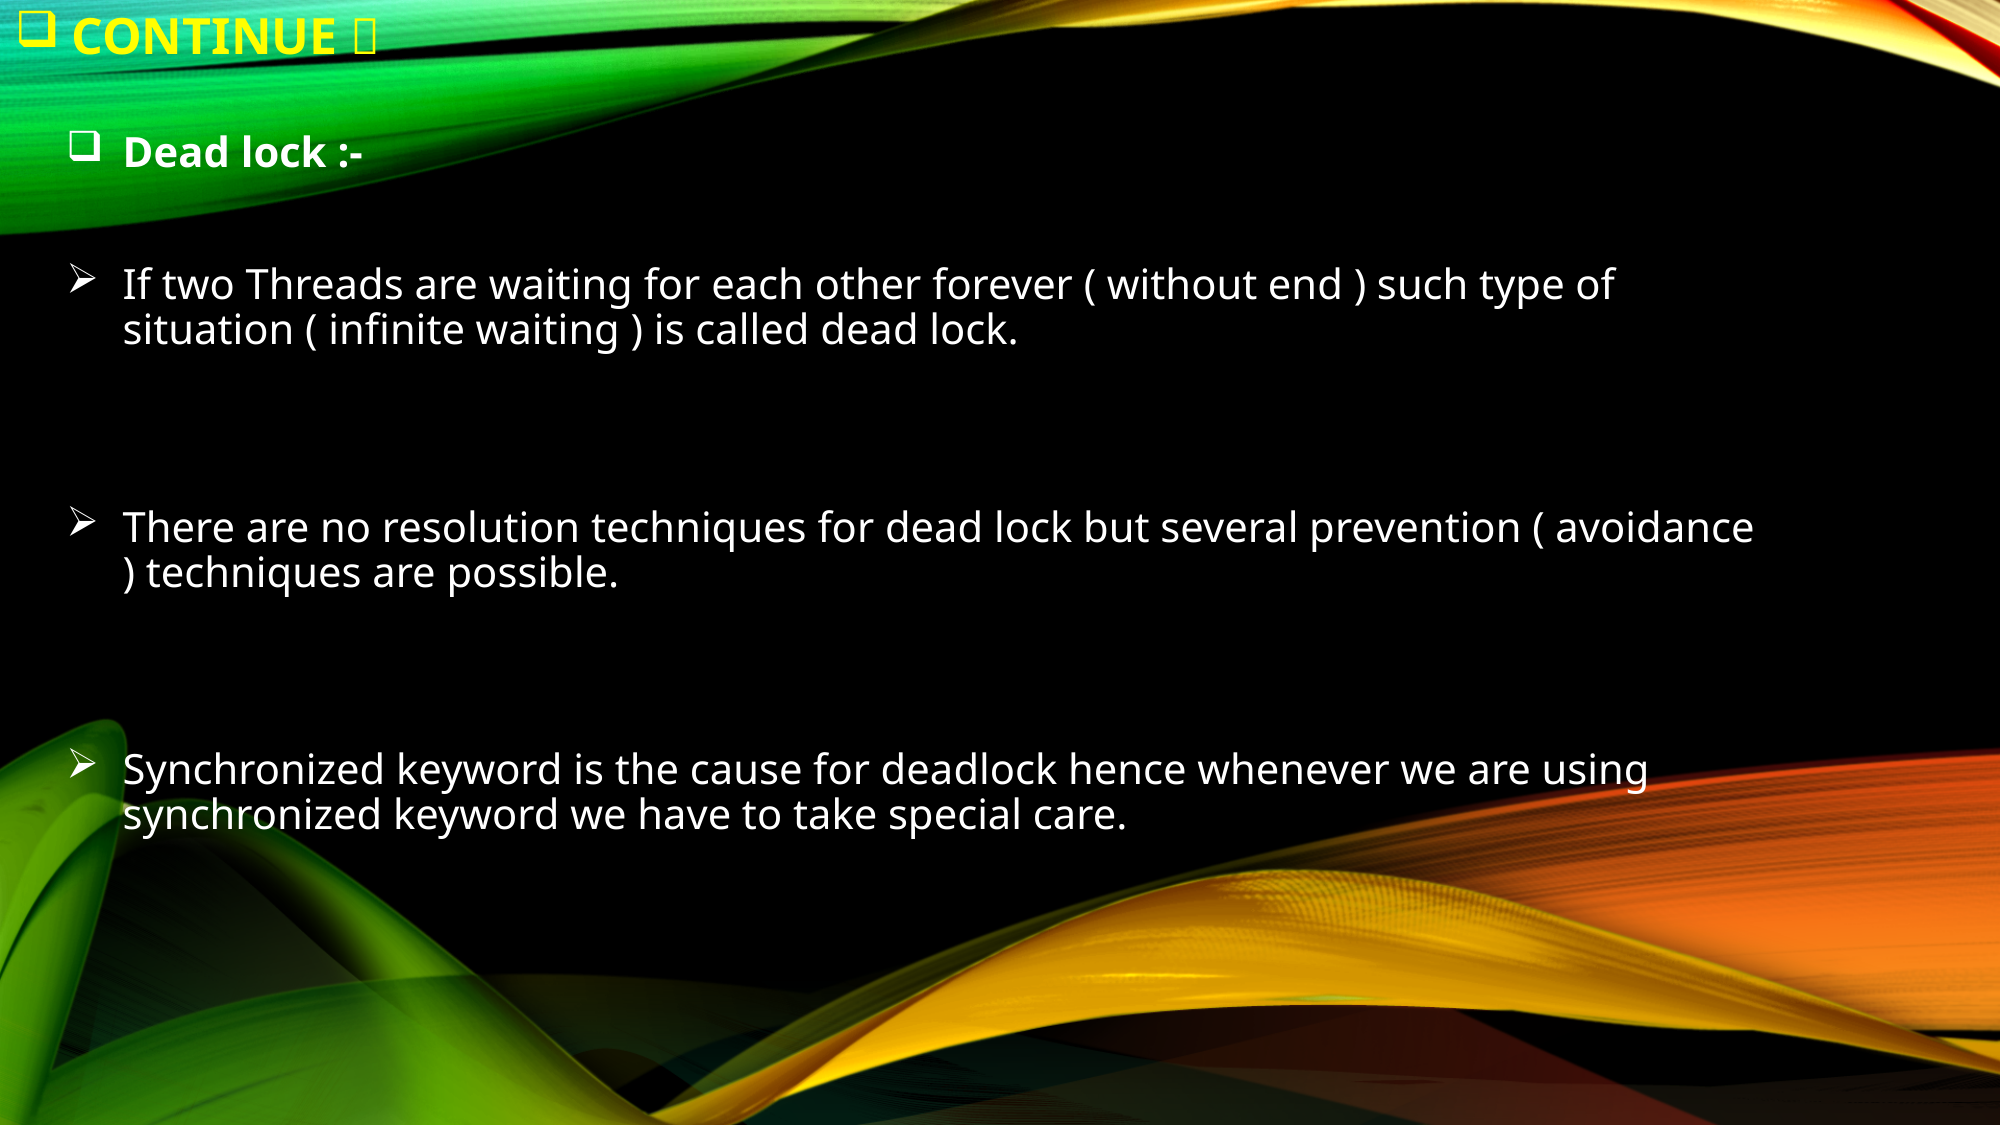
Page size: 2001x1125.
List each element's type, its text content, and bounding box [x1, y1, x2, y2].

picture [0, 0, 2000, 237]
picture [0, 717, 2000, 1125]
title Continue  [0, 0, 1775, 73]
subtitle Dead lock :- If two Threads are waiting for each other forever ( without end ) such type of situation ( infinite waiting ) is called dead lock. There are no resolution techniques for dead lock but several prevention ( avoidance ) techniques are possible. Synchronized keyword is the cause for deadlock hence whenever we are using synchronized keyword we have to take special care. [51, 124, 1775, 1038]
